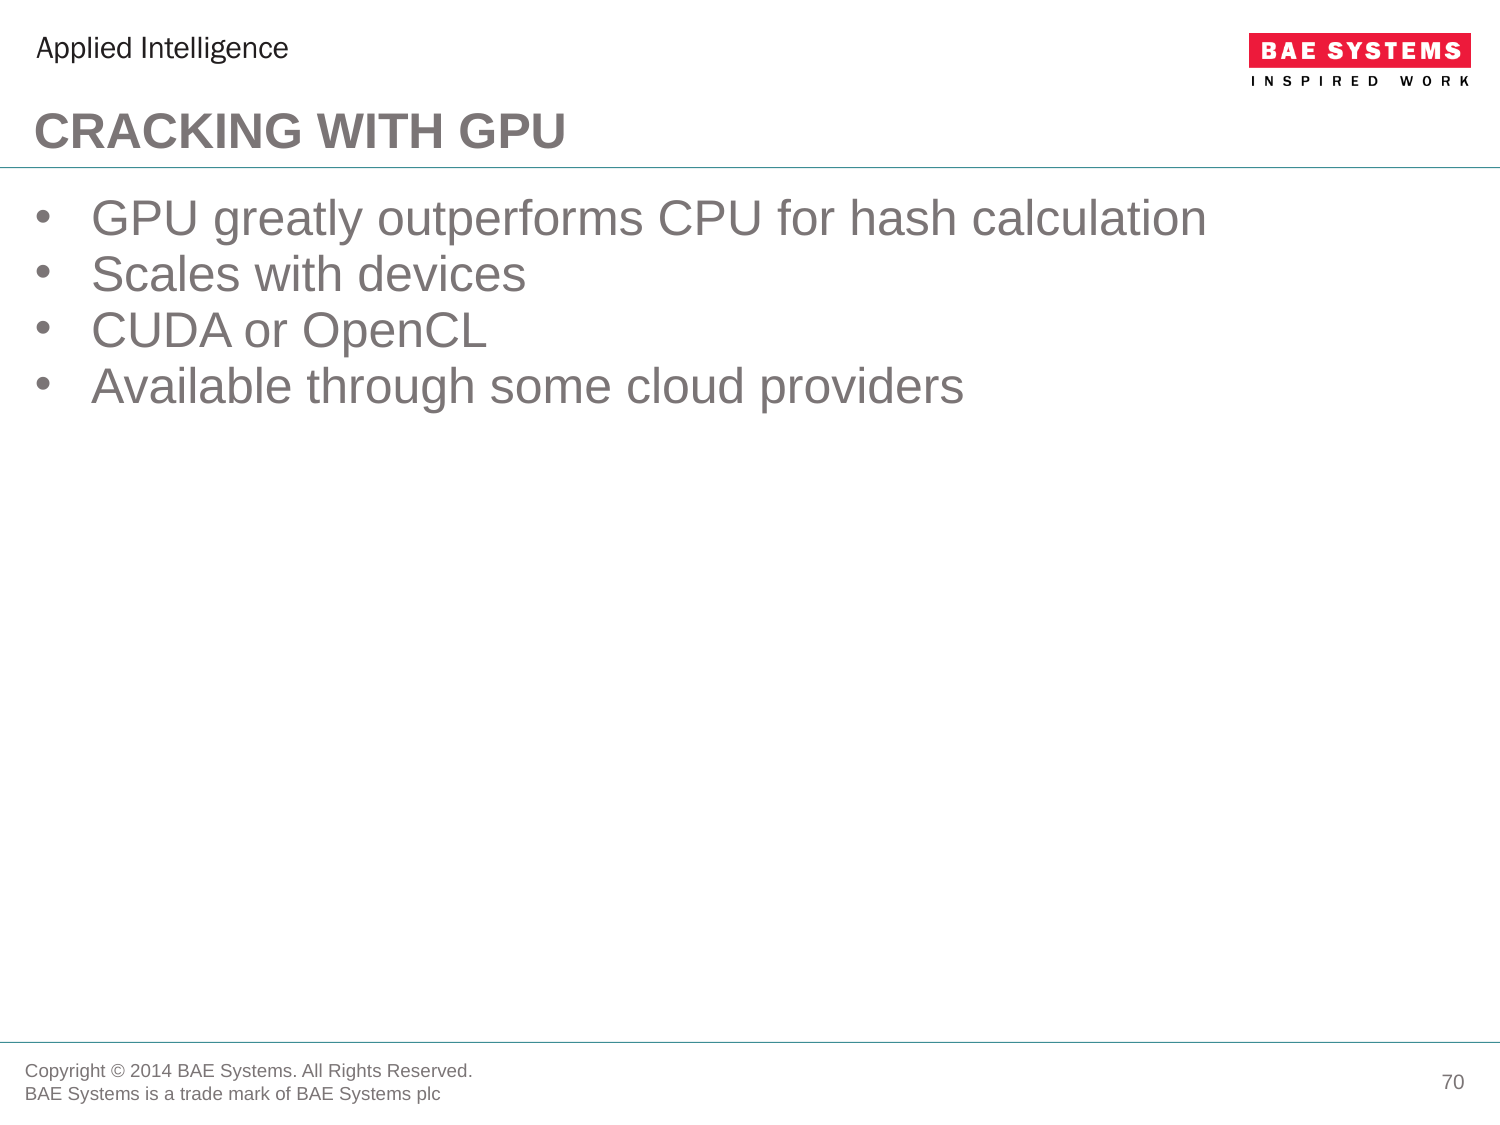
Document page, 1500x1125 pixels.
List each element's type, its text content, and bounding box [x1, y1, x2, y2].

title CRACKING WITH GPU [19, 79, 1428, 167]
list GPU greatly outperforms CPU for hash calculation Scales with devices CUDA or OpenCL Available through some cloud providers [20, 192, 1429, 972]
picture [1249, 33, 1471, 86]
